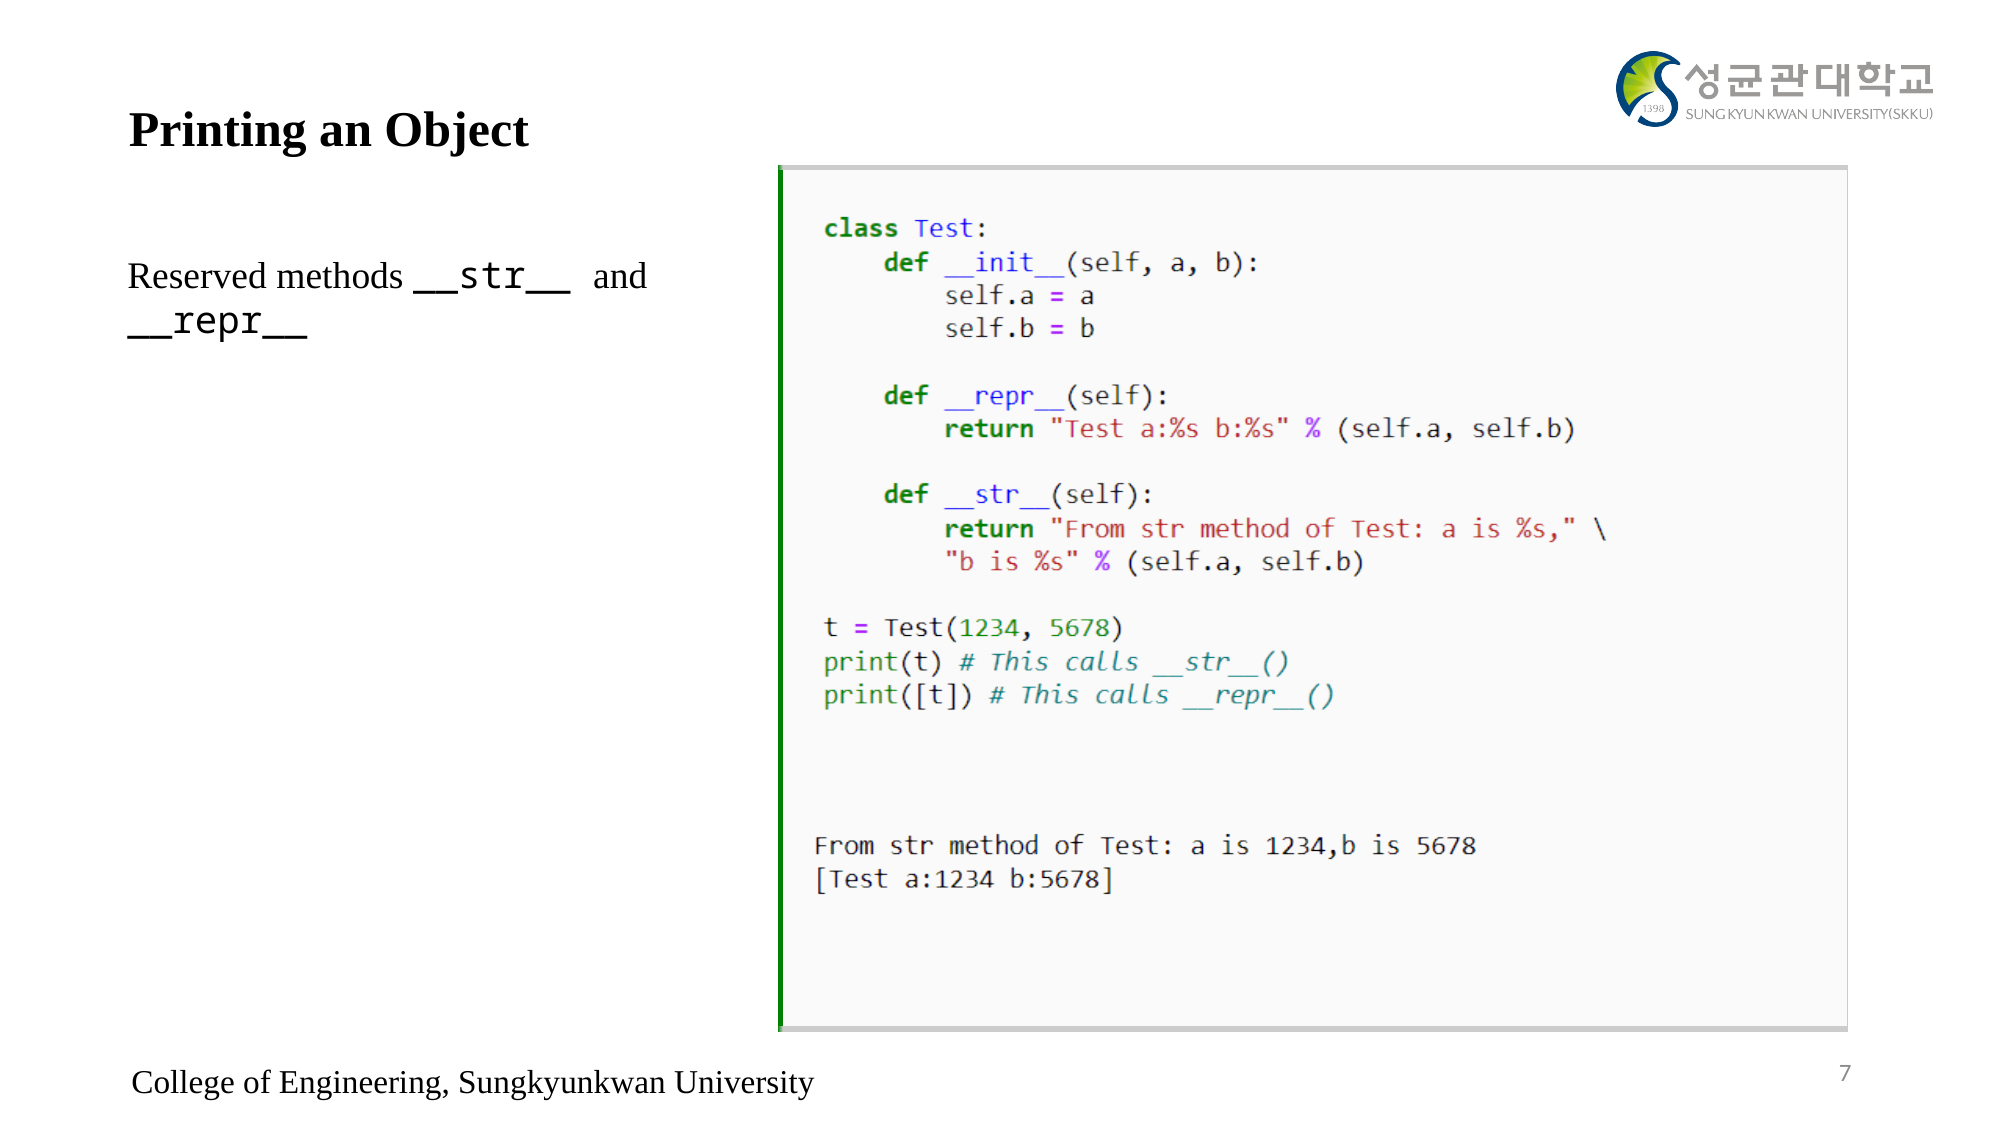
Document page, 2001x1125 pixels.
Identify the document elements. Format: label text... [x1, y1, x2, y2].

slide_number 7 [1416, 1042, 1867, 1102]
text_box College of Engineering, Sungkyunkwan University [116, 1053, 831, 1108]
picture [774, 149, 1855, 1054]
picture [1616, 51, 1933, 127]
text_box Printing an Object [114, 88, 545, 164]
text_box Reserved methods __str__ and __repr__ [112, 243, 683, 439]
